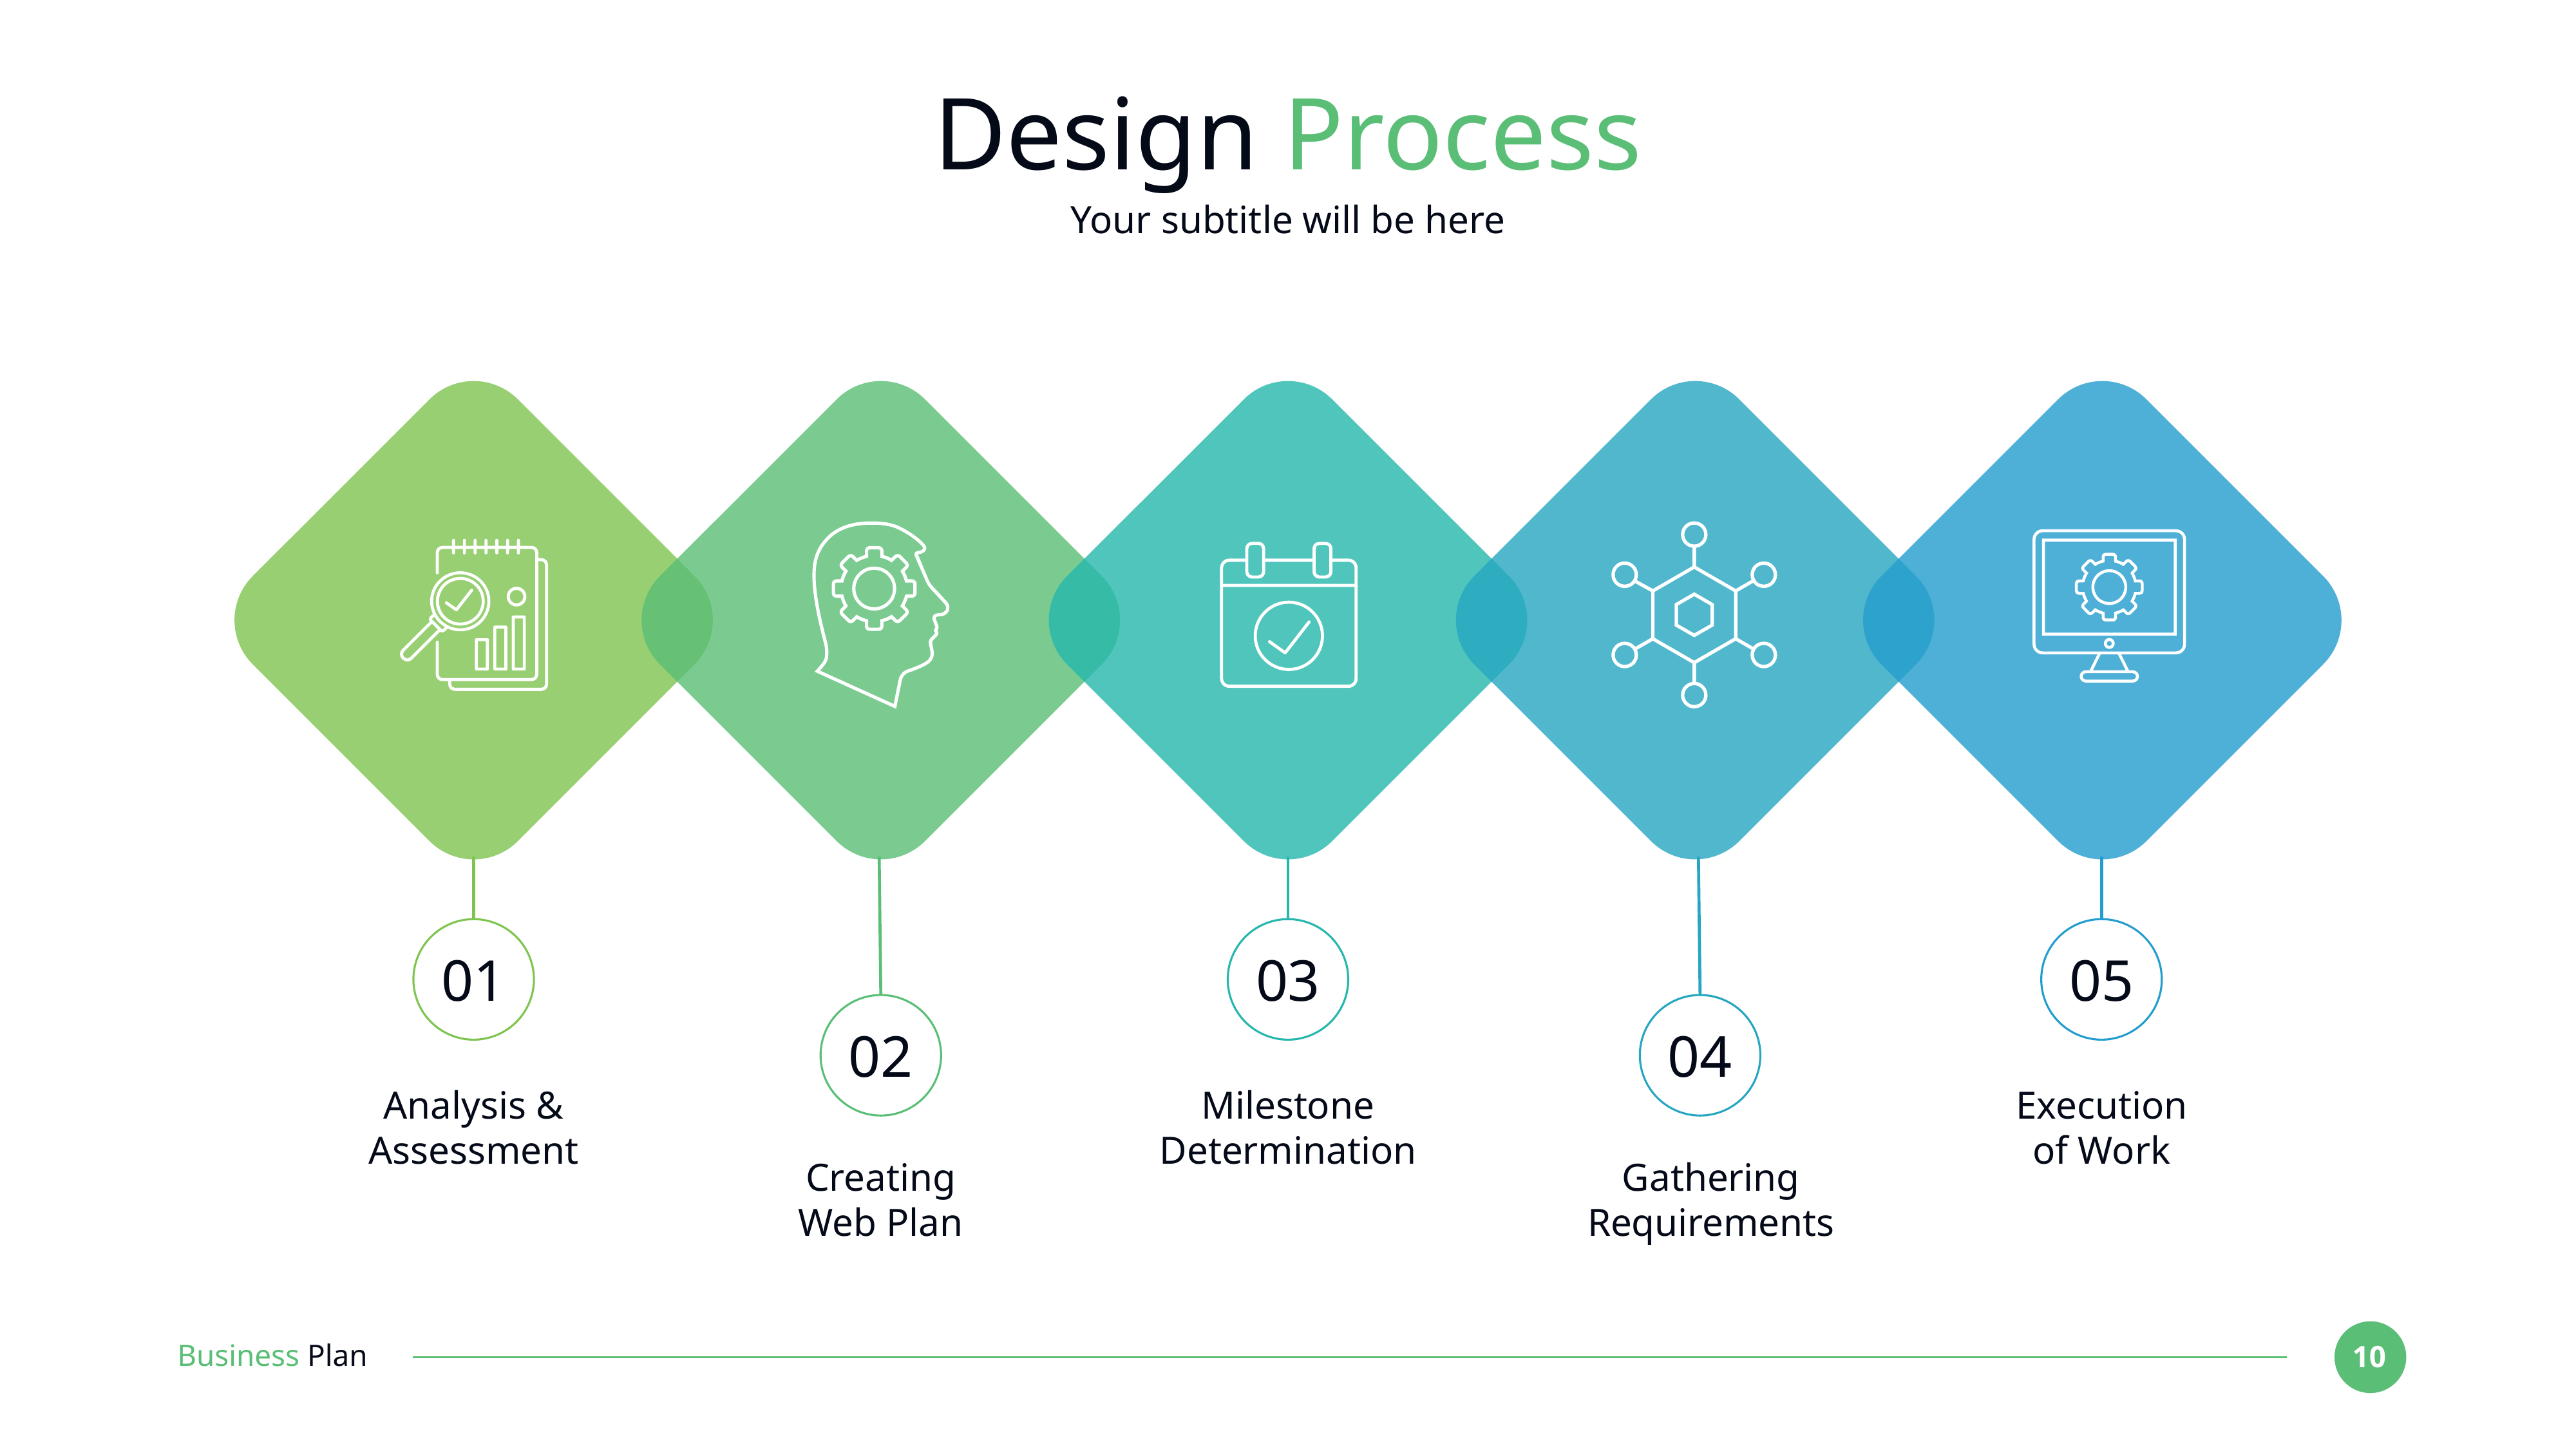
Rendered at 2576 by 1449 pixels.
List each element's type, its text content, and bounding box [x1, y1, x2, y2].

text_box [435, 538, 549, 691]
text_box Execution of Work [1927, 1081, 2276, 1173]
text_box [1455, 381, 1899, 860]
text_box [878, 856, 881, 996]
title Design Process [177, 70, 2399, 193]
text_box [413, 919, 535, 1040]
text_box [1698, 856, 1701, 996]
text_box 02 [832, 1020, 929, 1089]
text_box 05 [2052, 944, 2150, 1013]
text_box [1227, 919, 1349, 1040]
text_box Milestone Determination [1114, 1081, 1462, 1173]
text_box [812, 521, 950, 709]
text_box [400, 571, 491, 662]
text_box Analysis & Assessment [299, 1081, 648, 1173]
text_box 01 [425, 944, 522, 1013]
text_box [2041, 919, 2162, 1040]
text_box [1611, 521, 1777, 709]
list Your subtitle will be here [177, 196, 2399, 243]
text_box [2032, 529, 2186, 683]
text_box [1220, 542, 1358, 688]
text_box [1863, 381, 2342, 860]
text_box [820, 995, 942, 1116]
text_box 04 [1651, 1020, 1749, 1089]
text_box 03 [1239, 944, 1337, 1013]
text_box Creating Web Plan [706, 1153, 1055, 1245]
text_box [1048, 381, 1492, 860]
text_box [1640, 995, 1761, 1116]
text_box [234, 381, 677, 860]
text_box Gathering Requirements [1537, 1153, 1885, 1245]
text_box [641, 381, 1084, 860]
